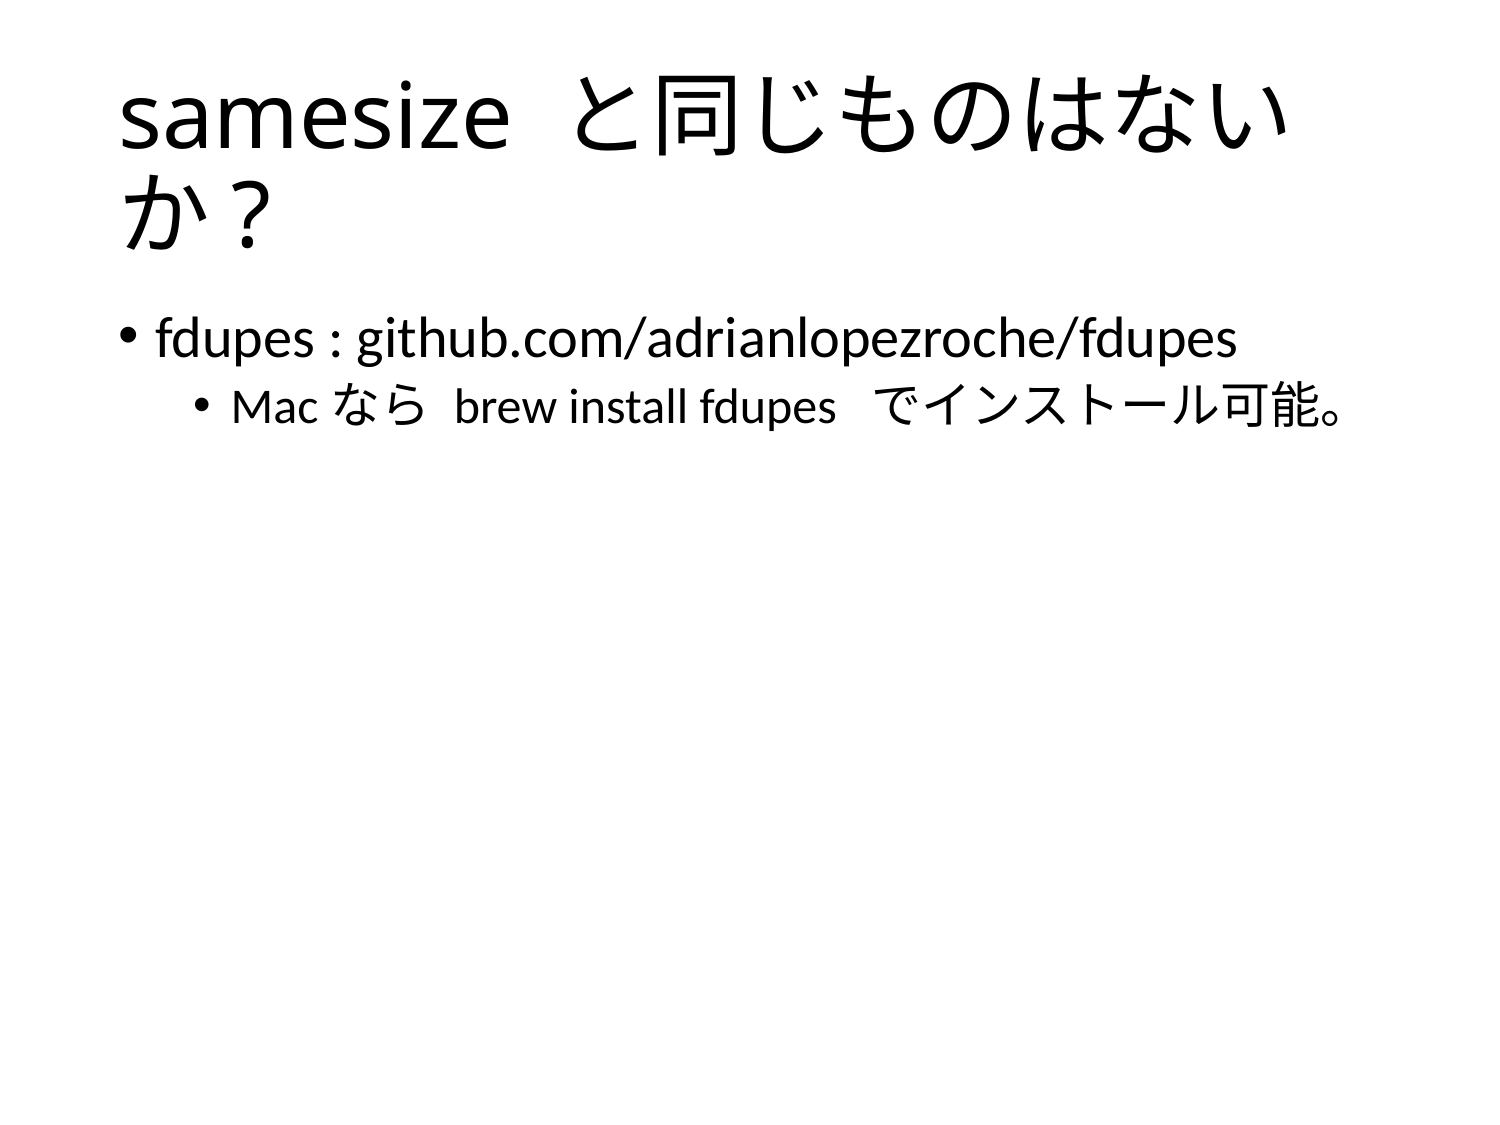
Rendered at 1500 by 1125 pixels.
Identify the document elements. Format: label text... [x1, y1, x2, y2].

title samesize と同じものはないか? [103, 59, 1397, 278]
list fdupes : github.com/adrianlopezroche/fdupes Macなら brew install fdupes でインストール可能。 [103, 299, 1397, 1014]
